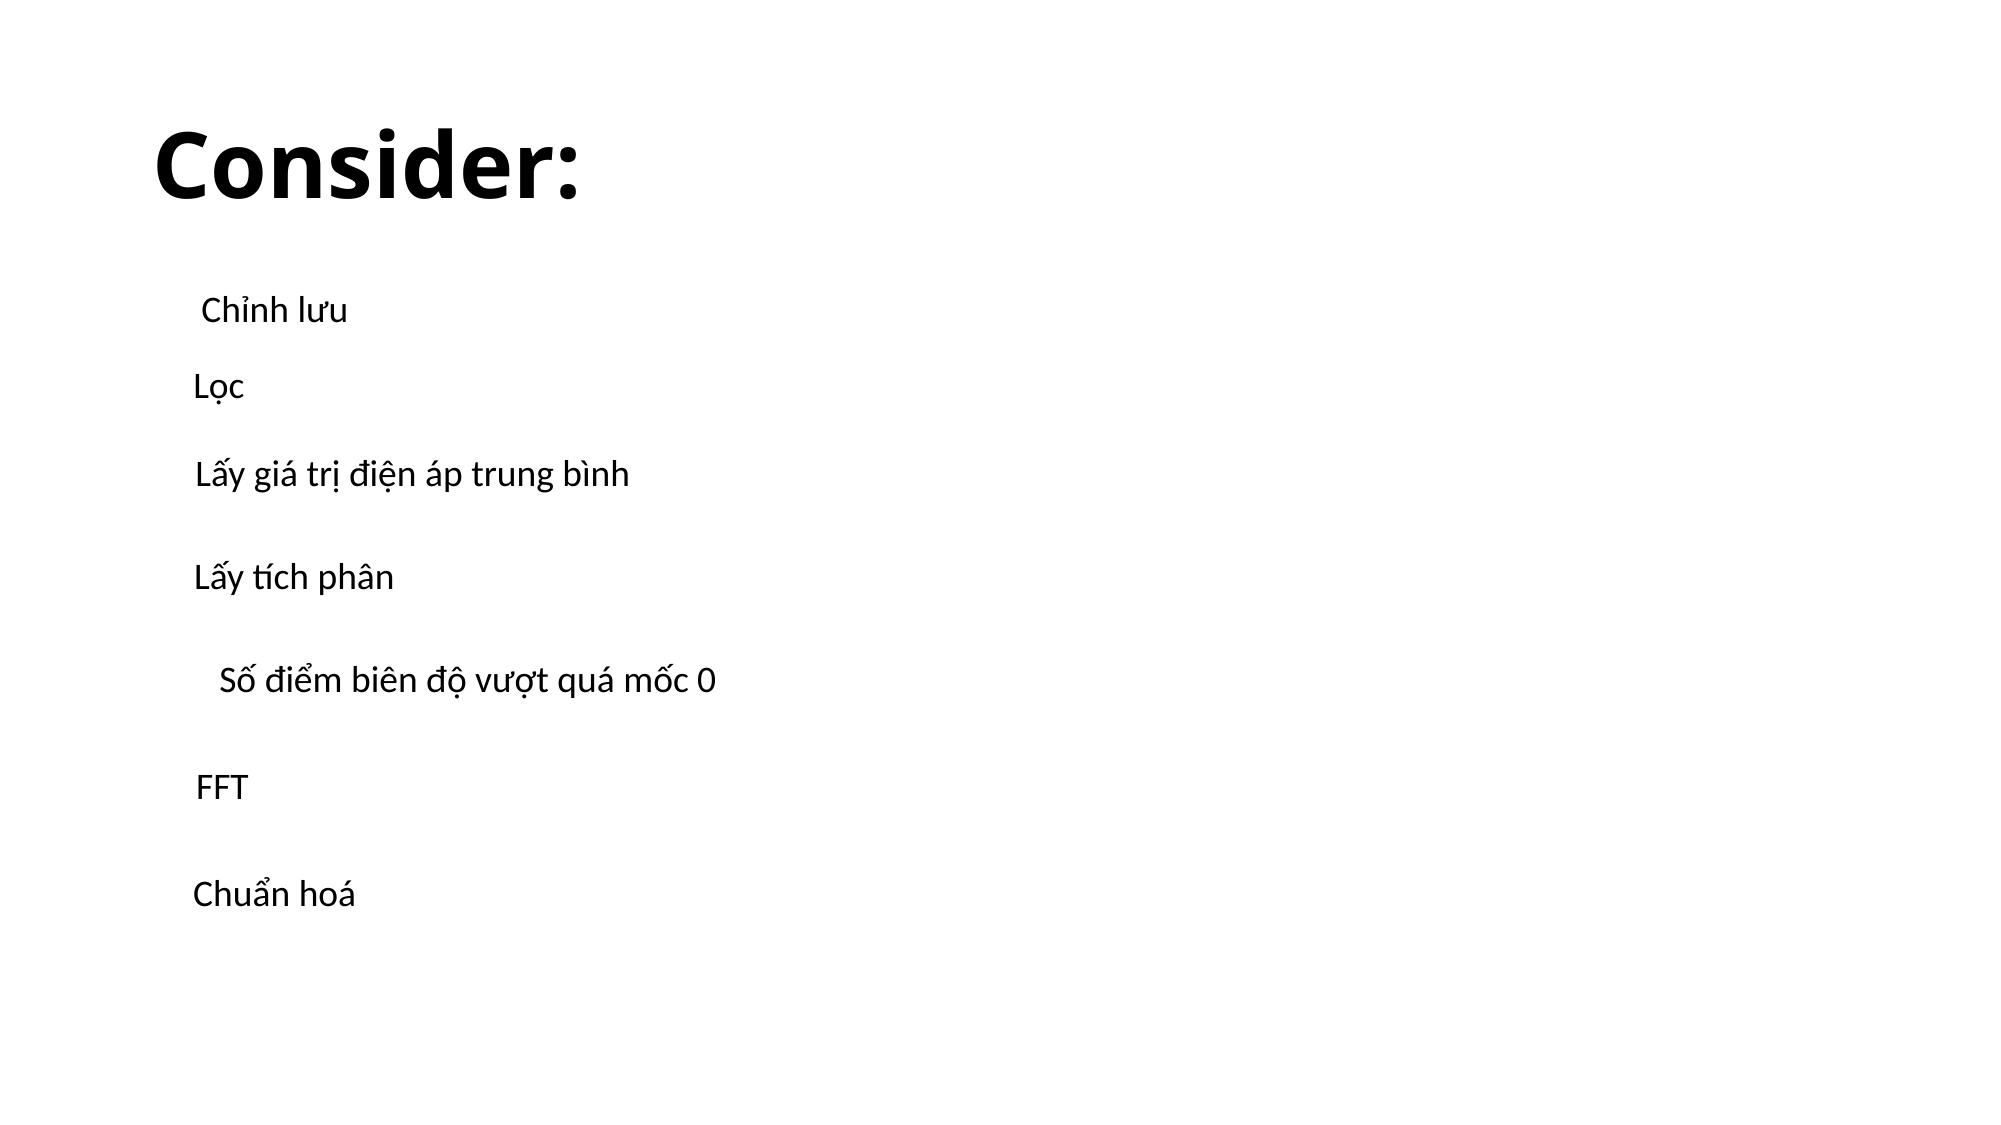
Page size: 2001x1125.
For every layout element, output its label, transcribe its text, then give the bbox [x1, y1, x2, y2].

text_box Chỉnh lưu [186, 277, 364, 337]
text_box FFT [181, 754, 264, 815]
text_box Lấy tích phân [179, 544, 410, 605]
text_box Lấy giá trị điện áp trung bình [180, 441, 646, 501]
text_box Chuẩn hoá [178, 861, 372, 921]
title Consider: [137, 59, 1863, 278]
text_box Số điểm biên độ vượt quá mốc 0 [204, 647, 732, 708]
text_box Lọc [178, 353, 268, 414]
